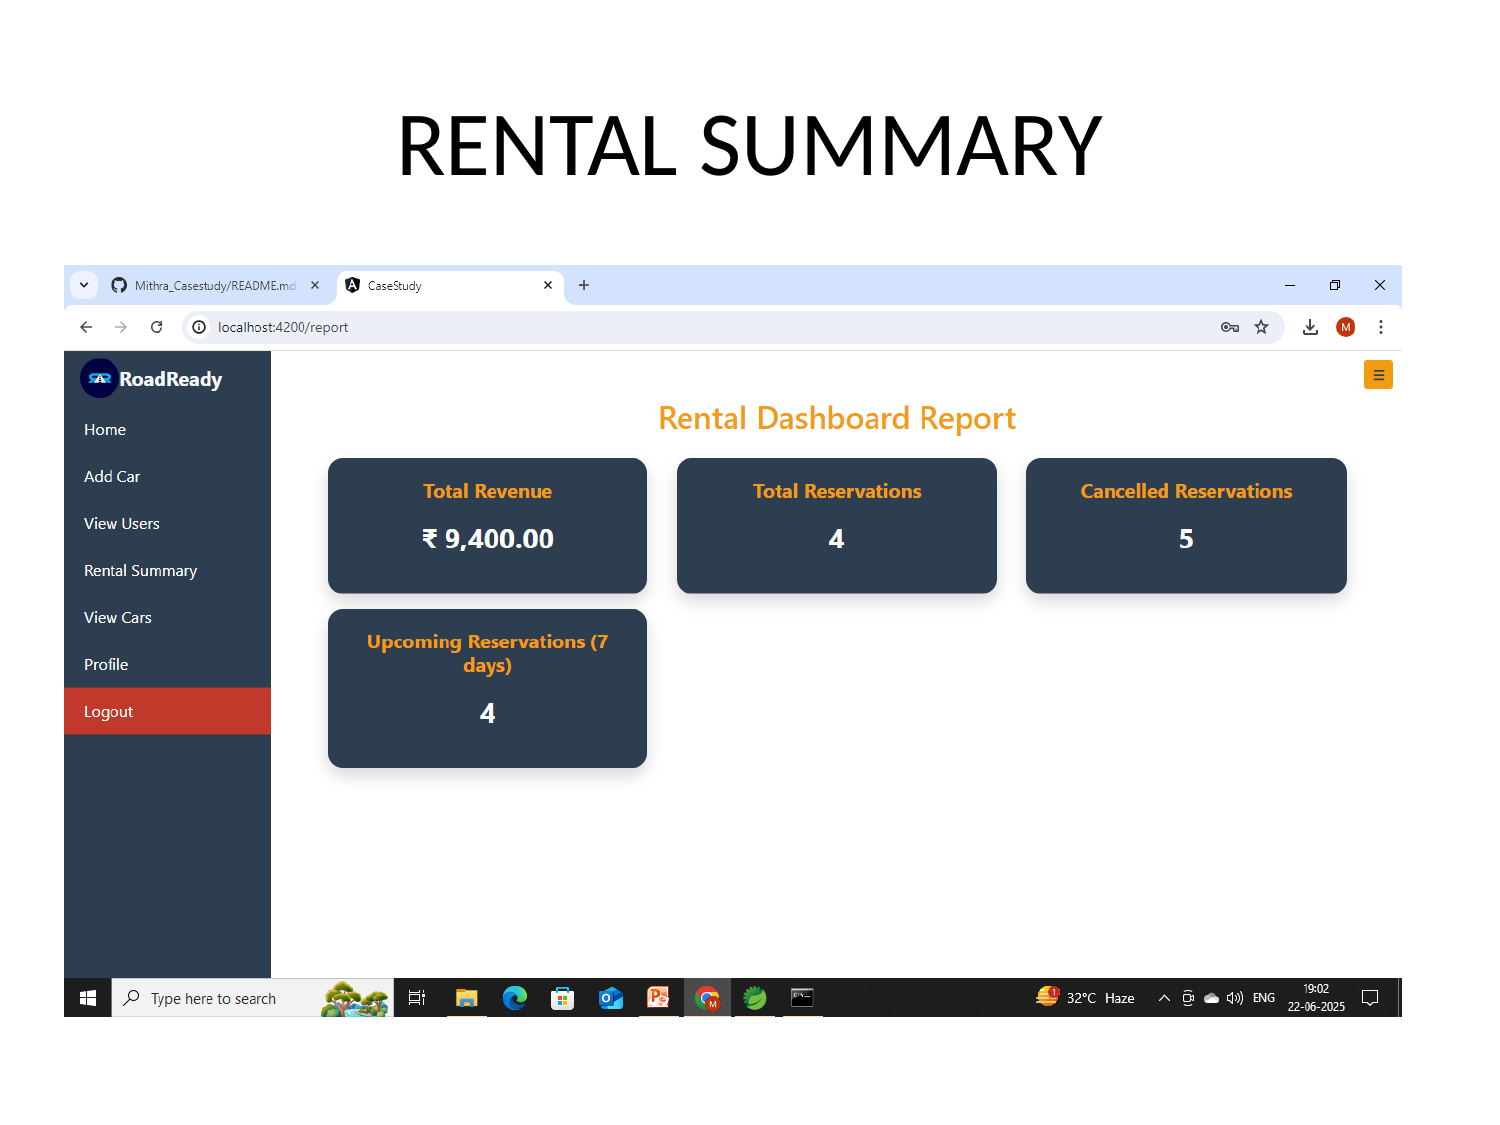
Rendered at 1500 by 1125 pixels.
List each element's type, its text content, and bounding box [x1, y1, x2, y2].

picture [64, 264, 1403, 1018]
title RENTAL SUMMARY [75, 45, 1425, 233]
